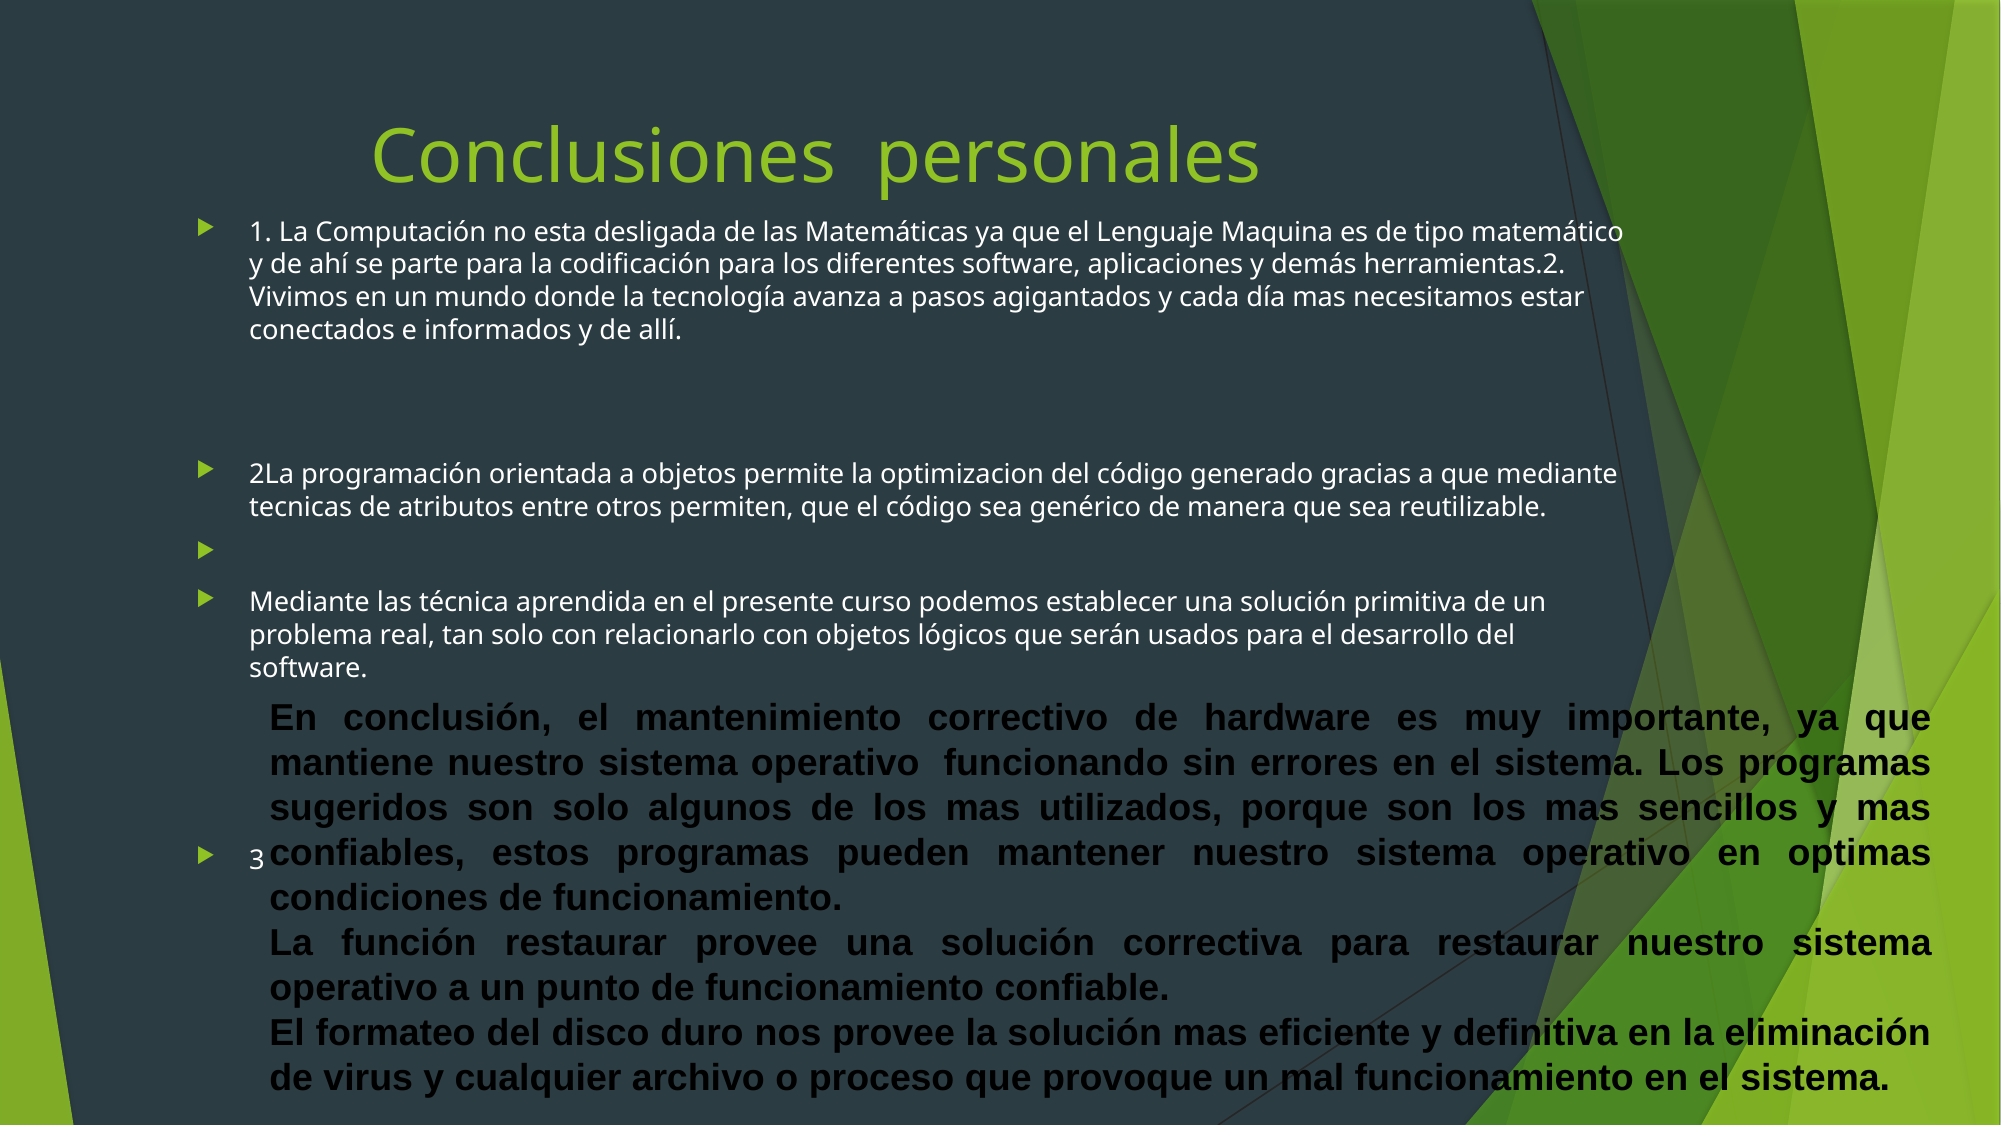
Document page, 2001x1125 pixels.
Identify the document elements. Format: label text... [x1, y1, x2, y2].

list 1. La Computación no esta desligada de las Matemáticas ya que el Lenguaje Maquina es de tipo matemático y de ahí se parte para la codificación para los diferentes software, aplicaciones y demás herramientas.2. Vivimos en un mundo donde la tecnología avanza a pasos agigantados y cada día mas necesitamos estar conectados e informados y de allí. 2La programación orientada a objetos permite la optimizacion del código generado gracias a que mediante tecnicas de atributos entre otros permiten, que el código sea genérico de manera que sea reutilizable. Mediante las técnica aprendida en el presente curso podemos establecer una solución primitiva de un problema real, tan solo con relacionarlo con objetos lógicos que serán usados para el desarrollo del software. 3 [181, 110, 1649, 921]
title Conclusiones personales [111, 99, 1522, 317]
text_box En conclusión, el mantenimiento correctivo de hardware es muy importante, ya que mantiene nuestro sistema operativo funcionando sin errores en el sistema. Los programas sugeridos son solo algunos de los mas utilizados, porque son los mas sencillos y mas confiables, estos programas pueden mantener nuestro sistema operativo en optimas condiciones de funcionamiento. La función restaurar provee una solución correctiva para restaurar nuestro sistema operativo a un punto de funcionamiento confiable. El formateo del disco duro nos provee la solución mas eficiente y definitiva en la eliminación de virus y cualquier archivo o proceso que provoque un mal funcionamiento en el sistema. [254, 685, 1948, 1125]
